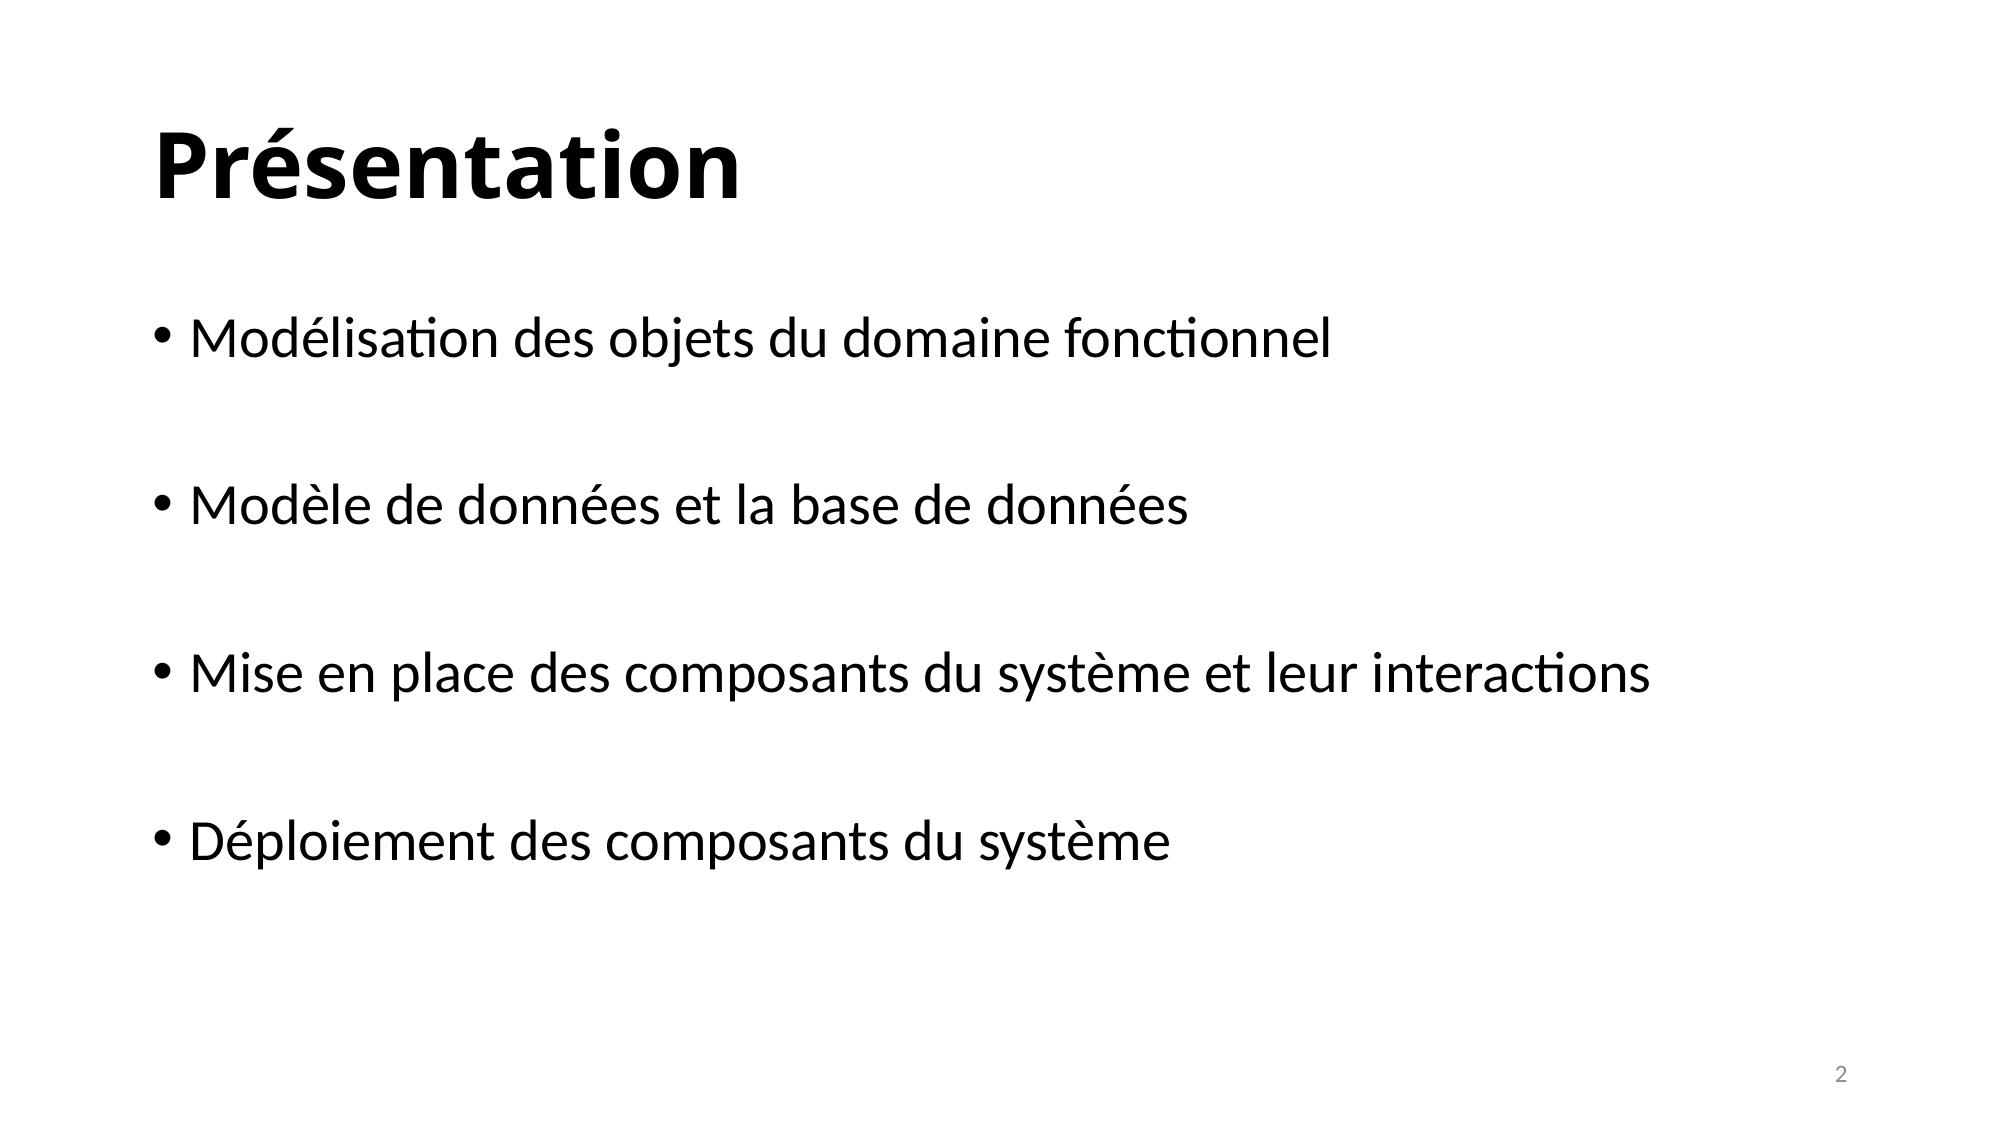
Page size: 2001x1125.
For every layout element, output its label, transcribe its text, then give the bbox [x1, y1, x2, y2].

list Modélisation des objets du domaine fonctionnel Modèle de données et la base de données Mise en place des composants du système et leur interactions Déploiement des composants du système [137, 299, 1863, 1087]
slide_number 2 [1412, 1042, 1863, 1103]
title Présentation [137, 59, 1863, 278]
